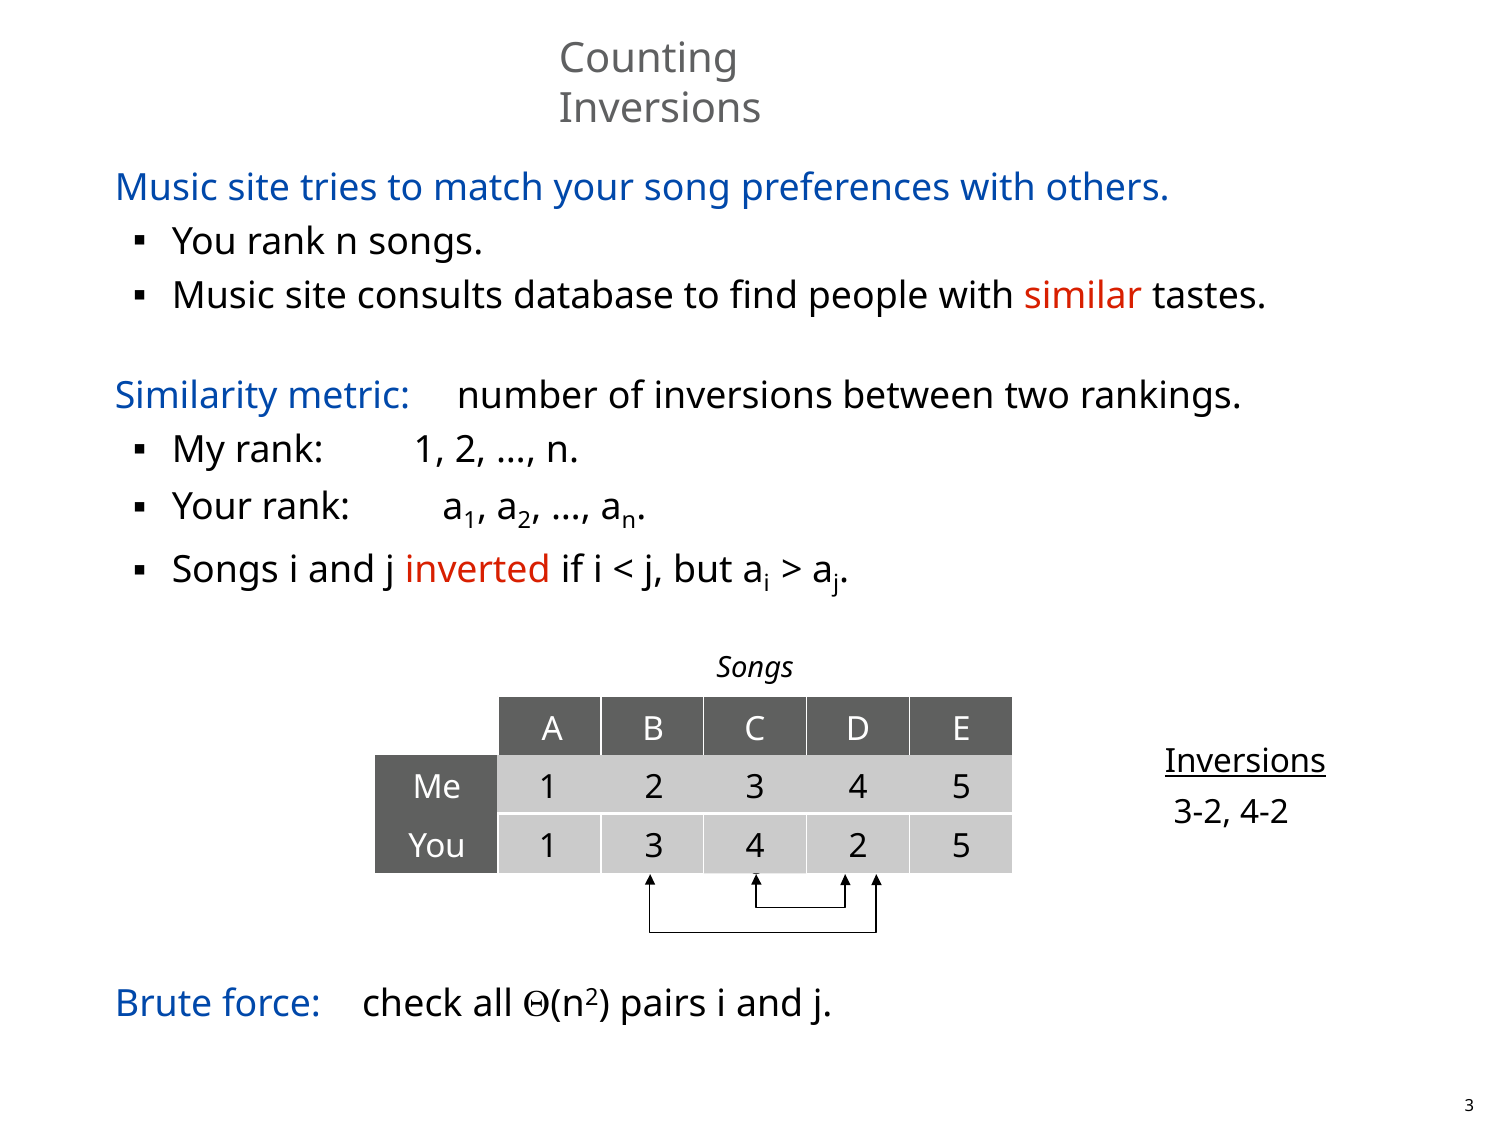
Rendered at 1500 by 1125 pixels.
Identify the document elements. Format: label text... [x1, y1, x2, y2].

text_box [644, 883, 883, 934]
slide_number 3 [1458, 1091, 1492, 1125]
text_box Music site tries to match your song preferences with others. You rank n songs. Music site consults database to find people with similar tastes. Similarity metric: number of inversions between two rankings. My rank: 1, 2, …, n. Your rank: a1, a2, …, an. Songs i and j inverted if i < j, but ai > aj. Songs Inversions 3-2, 4-2 [104, 151, 1333, 831]
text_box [374, 695, 1014, 875]
text_box Brute force: check all (n2) pairs i and j. [108, 973, 845, 1025]
title Counting Inversions [556, 28, 943, 219]
